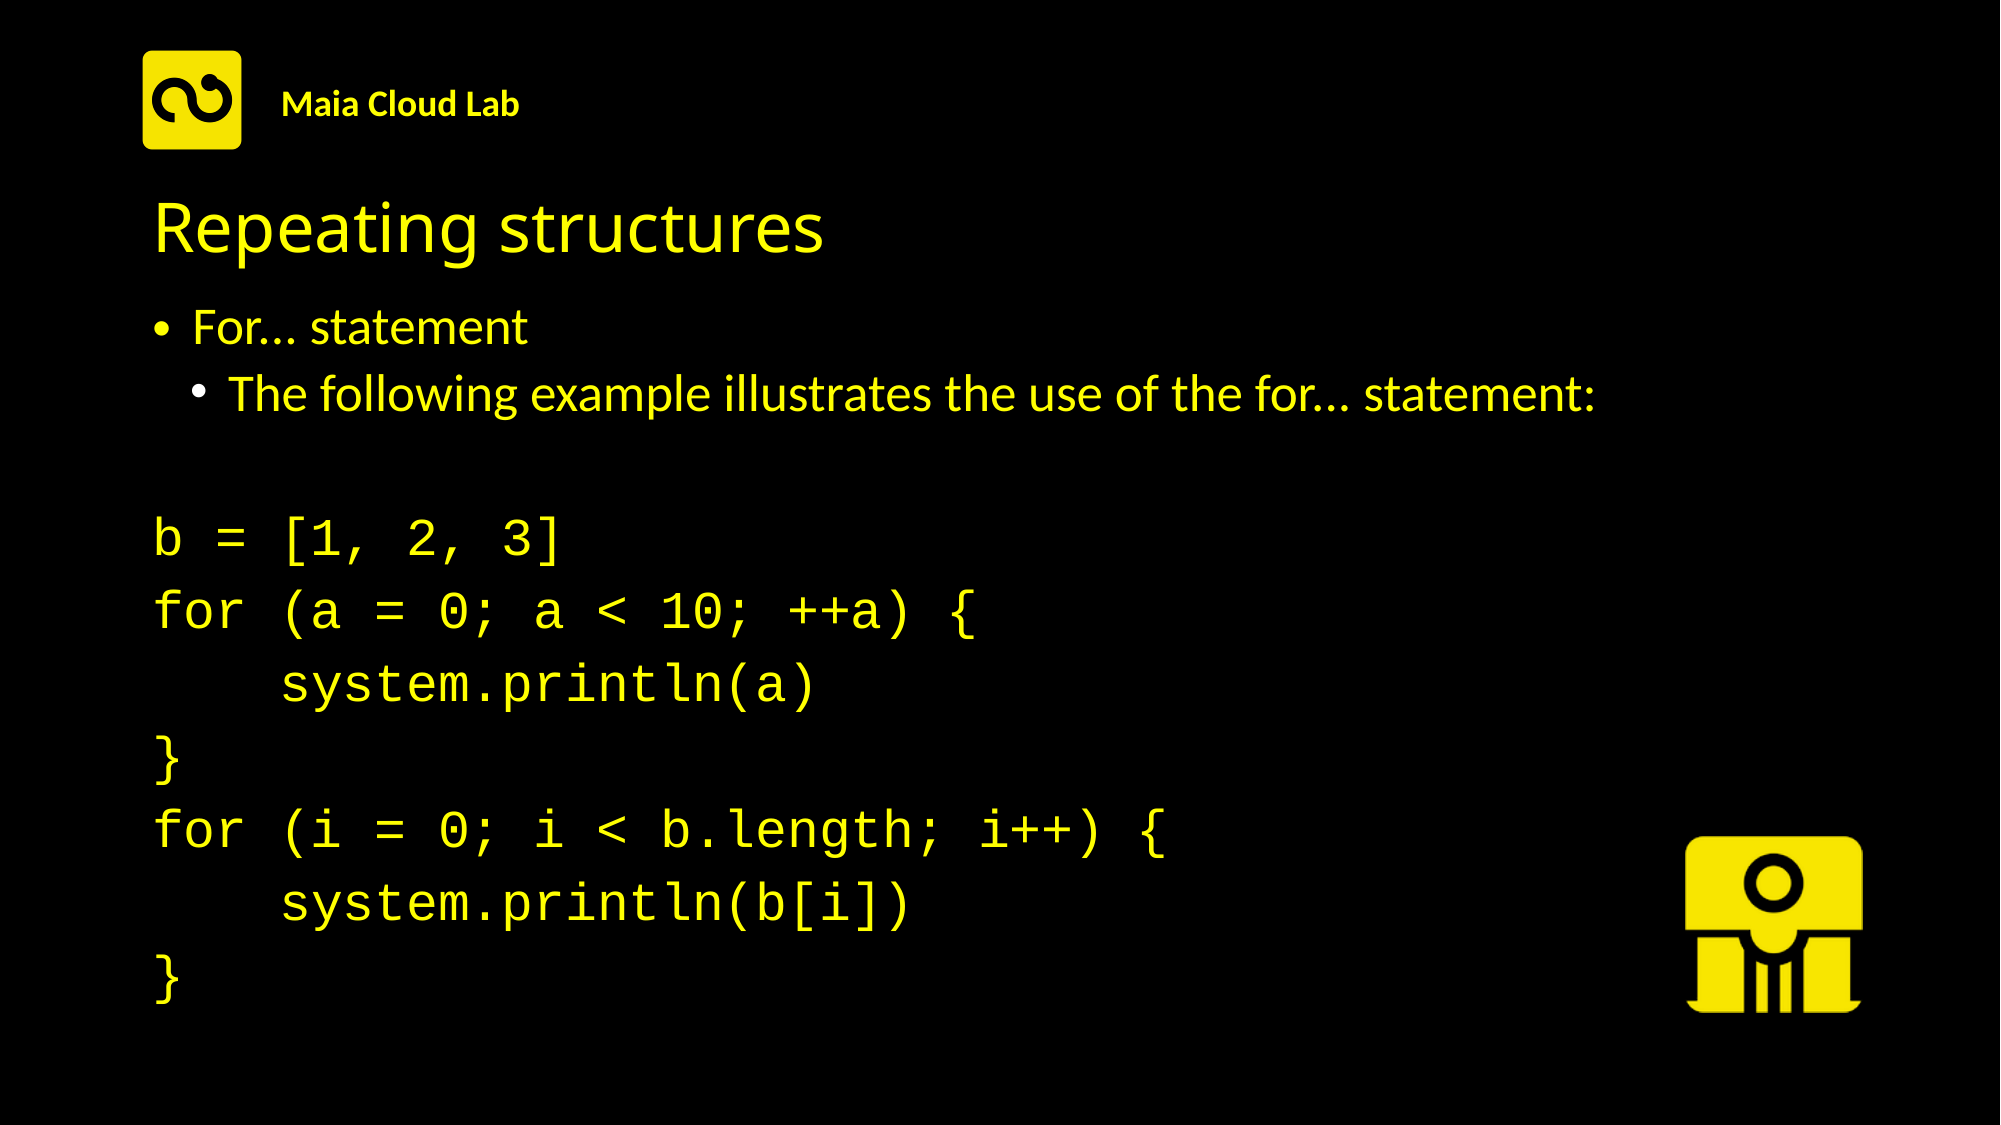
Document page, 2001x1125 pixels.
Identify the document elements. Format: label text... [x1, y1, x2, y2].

text_box For... statement The following example illustrates the use of the for... statement: b = [1, 2, 3] for (a = 0; a < 10; ++a) { system.println(a) } for (i = 0; i < b.length; i++) { system.println(b[i]) } [137, 299, 1863, 1013]
text_box Repeating structures [137, 177, 1863, 278]
picture [142, 50, 242, 150]
picture [1685, 835, 1863, 1014]
